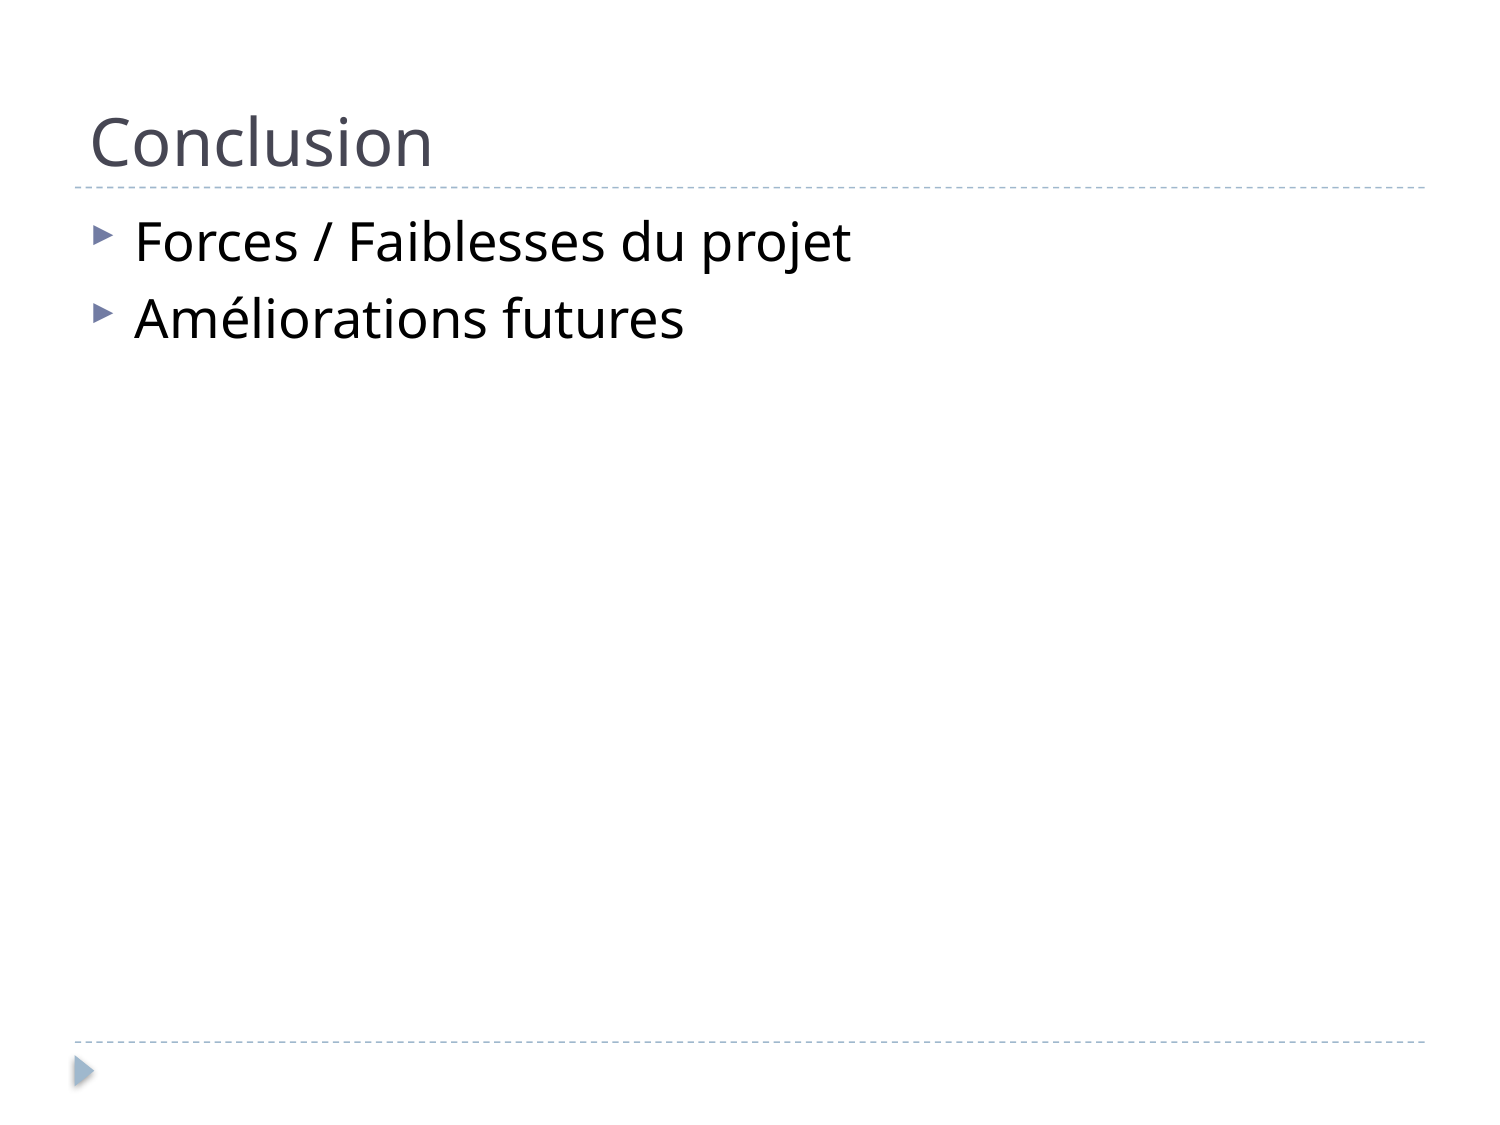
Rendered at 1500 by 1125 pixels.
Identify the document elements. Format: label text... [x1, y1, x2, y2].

title Conclusion [75, 24, 1425, 188]
list Forces / Faiblesses du projet Améliorations futures [75, 200, 1425, 1010]
